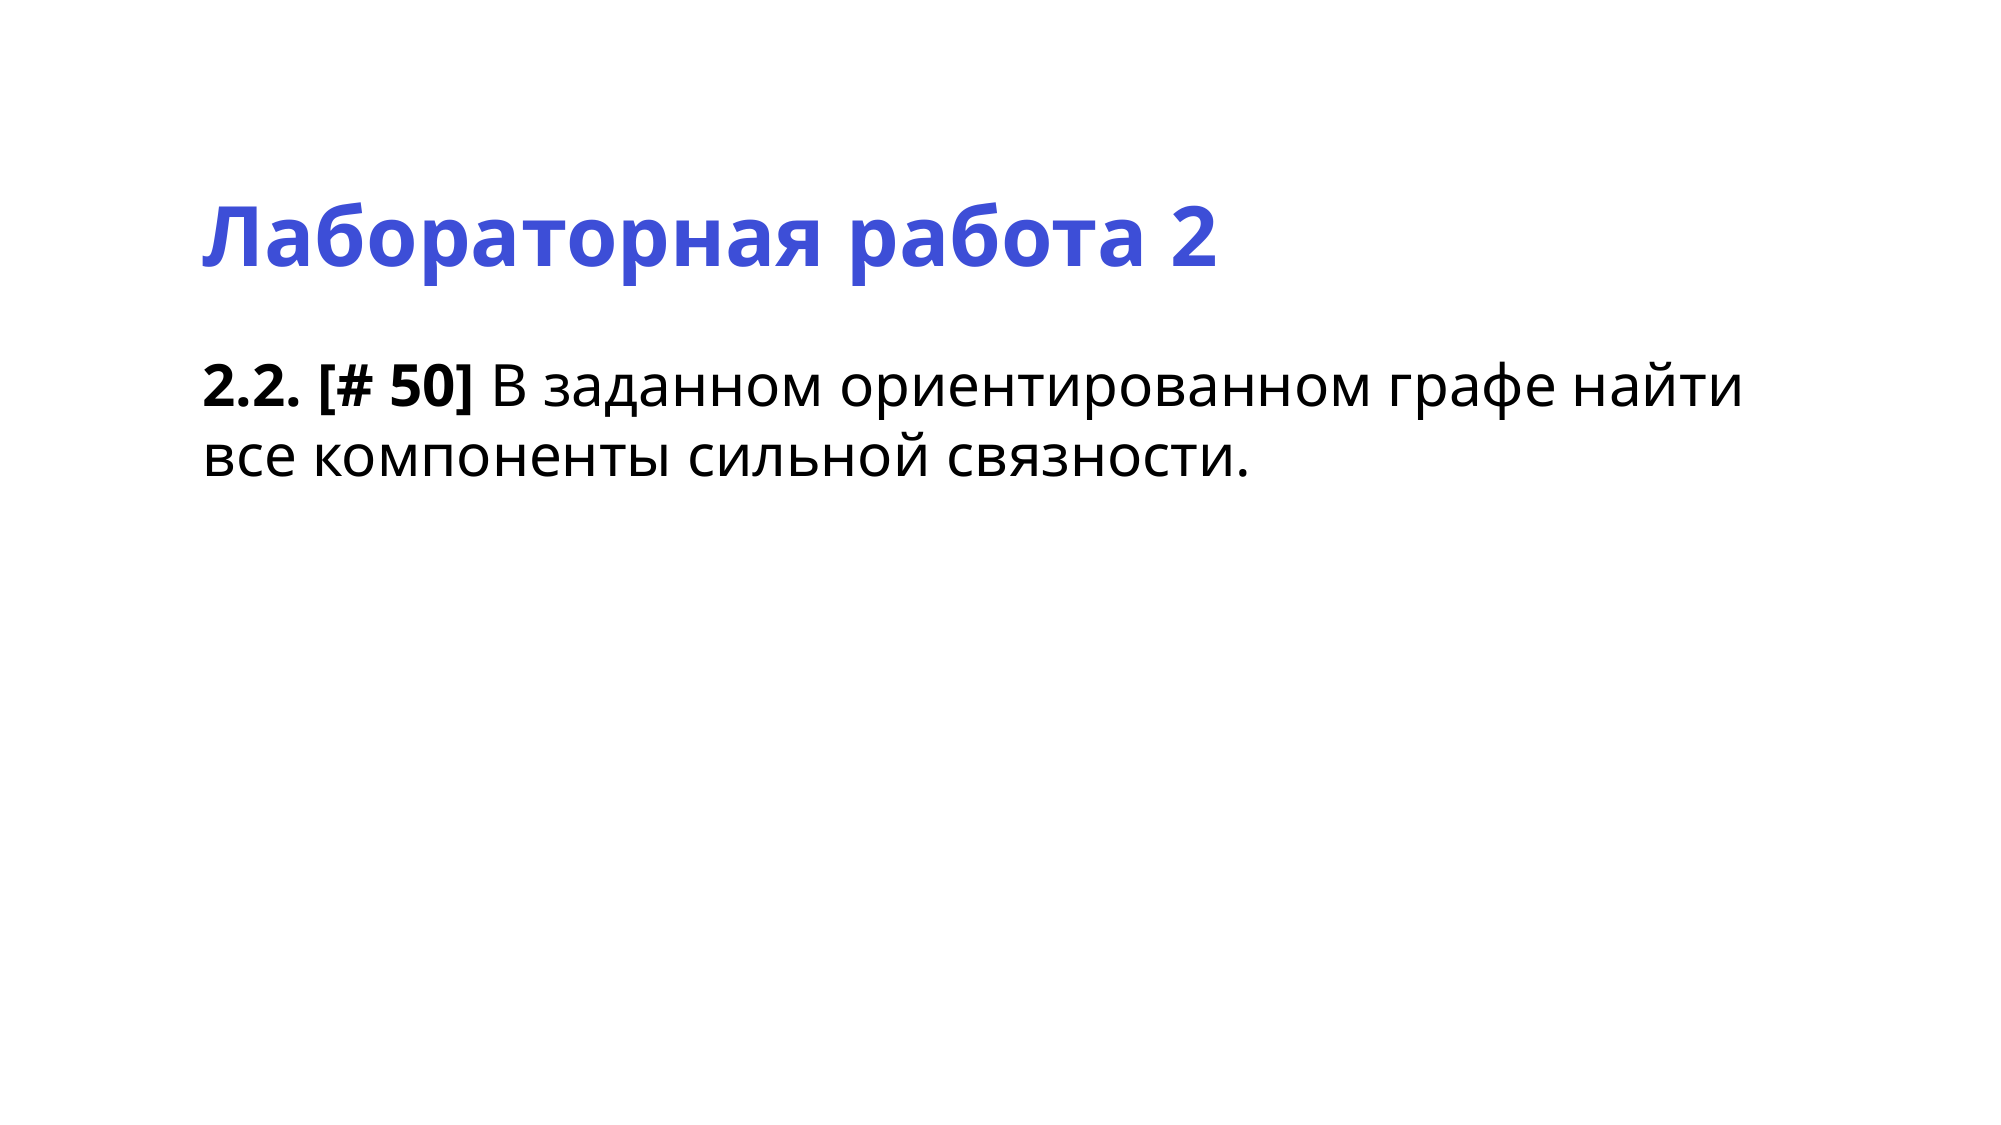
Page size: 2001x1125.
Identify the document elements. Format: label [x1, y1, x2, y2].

text_box [187, 187, 1816, 307]
text_box [187, 340, 1816, 496]
